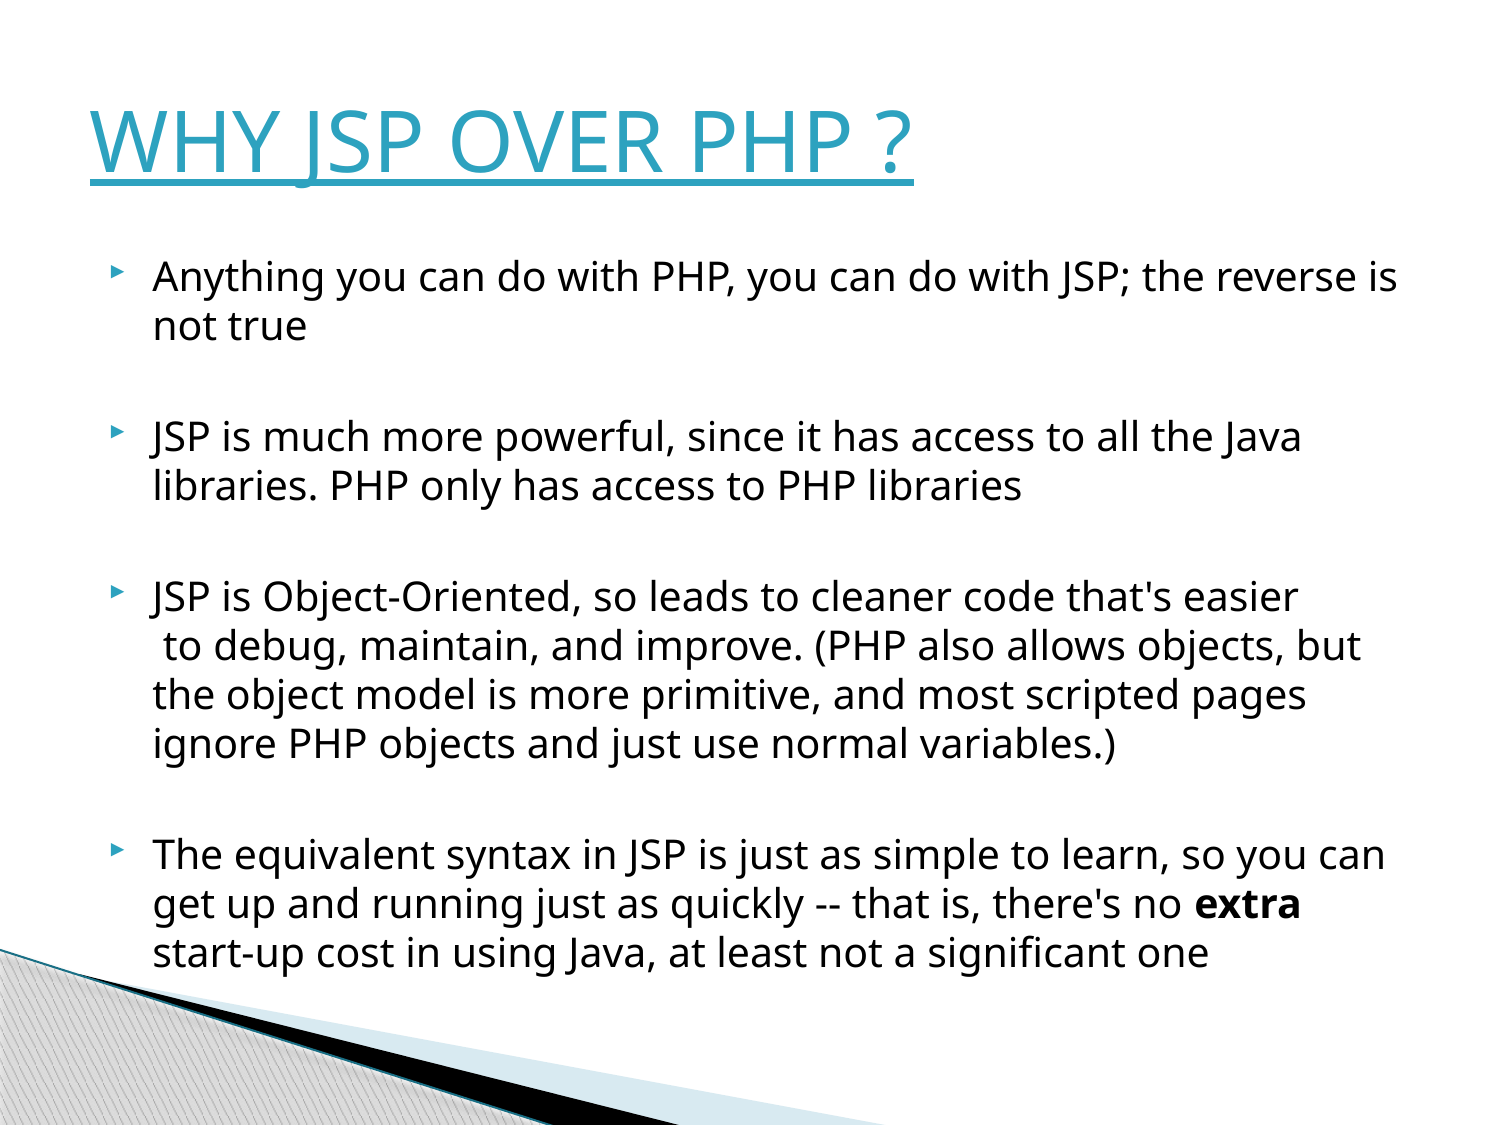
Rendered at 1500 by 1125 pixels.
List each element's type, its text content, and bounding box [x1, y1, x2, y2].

title WHY JSP OVER PHP ? [75, 45, 1425, 233]
list Anything you can do with PHP, you can do with JSP; the reverse is not true JSP is much more powerful, since it has access to all the Java libraries. PHP only has access to PHP libraries JSP is Object-Oriented, so leads to cleaner code that's easier to debug, maintain, and improve. (PHP also allows objects, but the object model is more primitive, and most scripted pages ignore PHP objects and just use normal variables.) The equivalent syntax in JSP is just as simple to learn, so you can get up and running just as quickly -- that is, there's no extra start-up cost in using Java, at least not a significant one [75, 243, 1425, 986]
